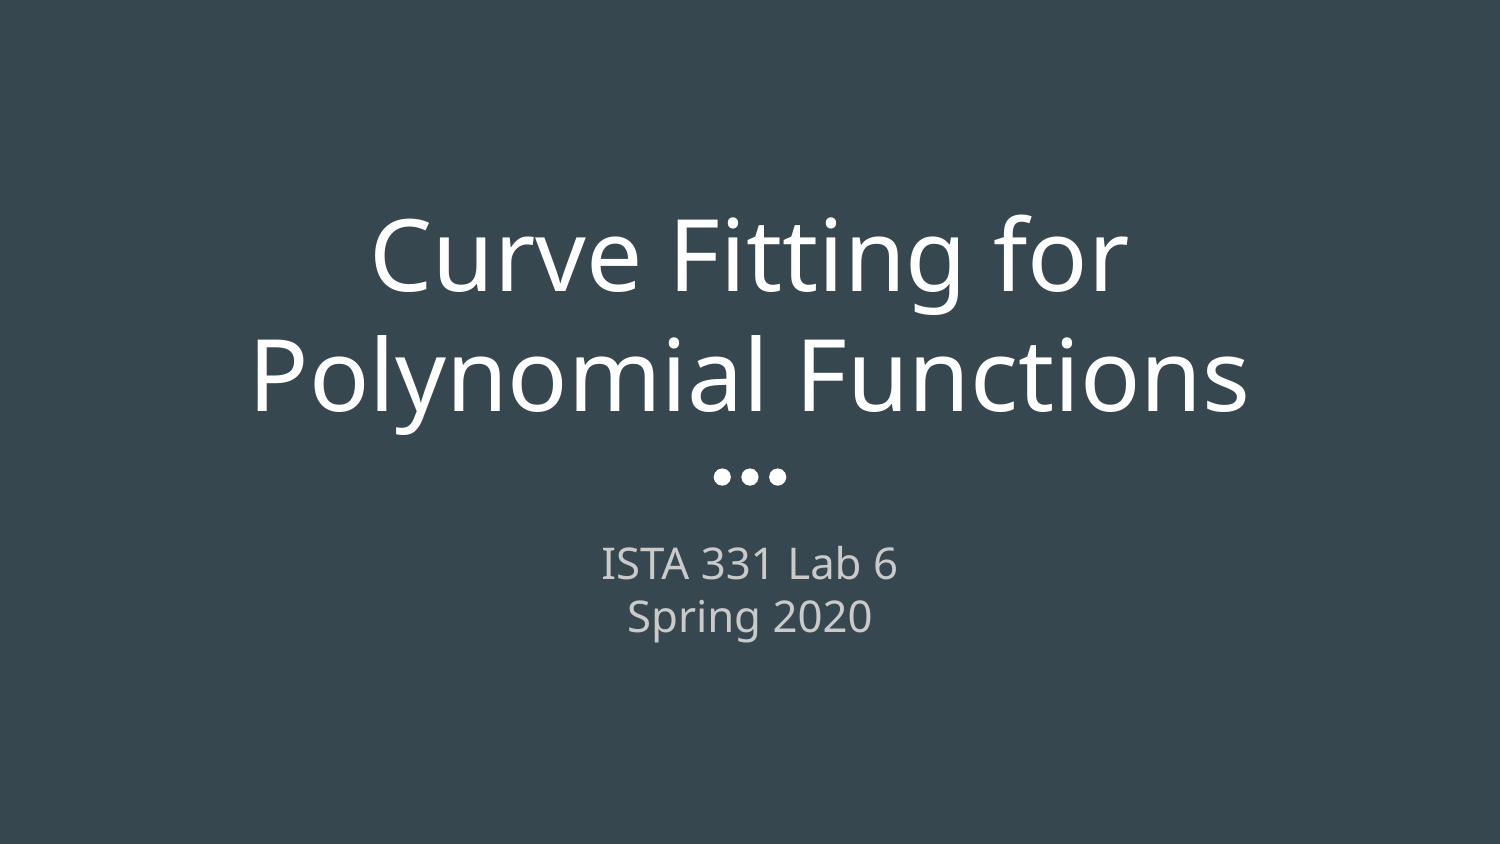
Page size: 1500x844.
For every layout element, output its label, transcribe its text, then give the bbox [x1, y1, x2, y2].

title Curve Fitting for Polynomial Functions [110, 162, 1390, 447]
subtitle ISTA 331 Lab 6 Spring 2020 [110, 520, 1390, 651]
